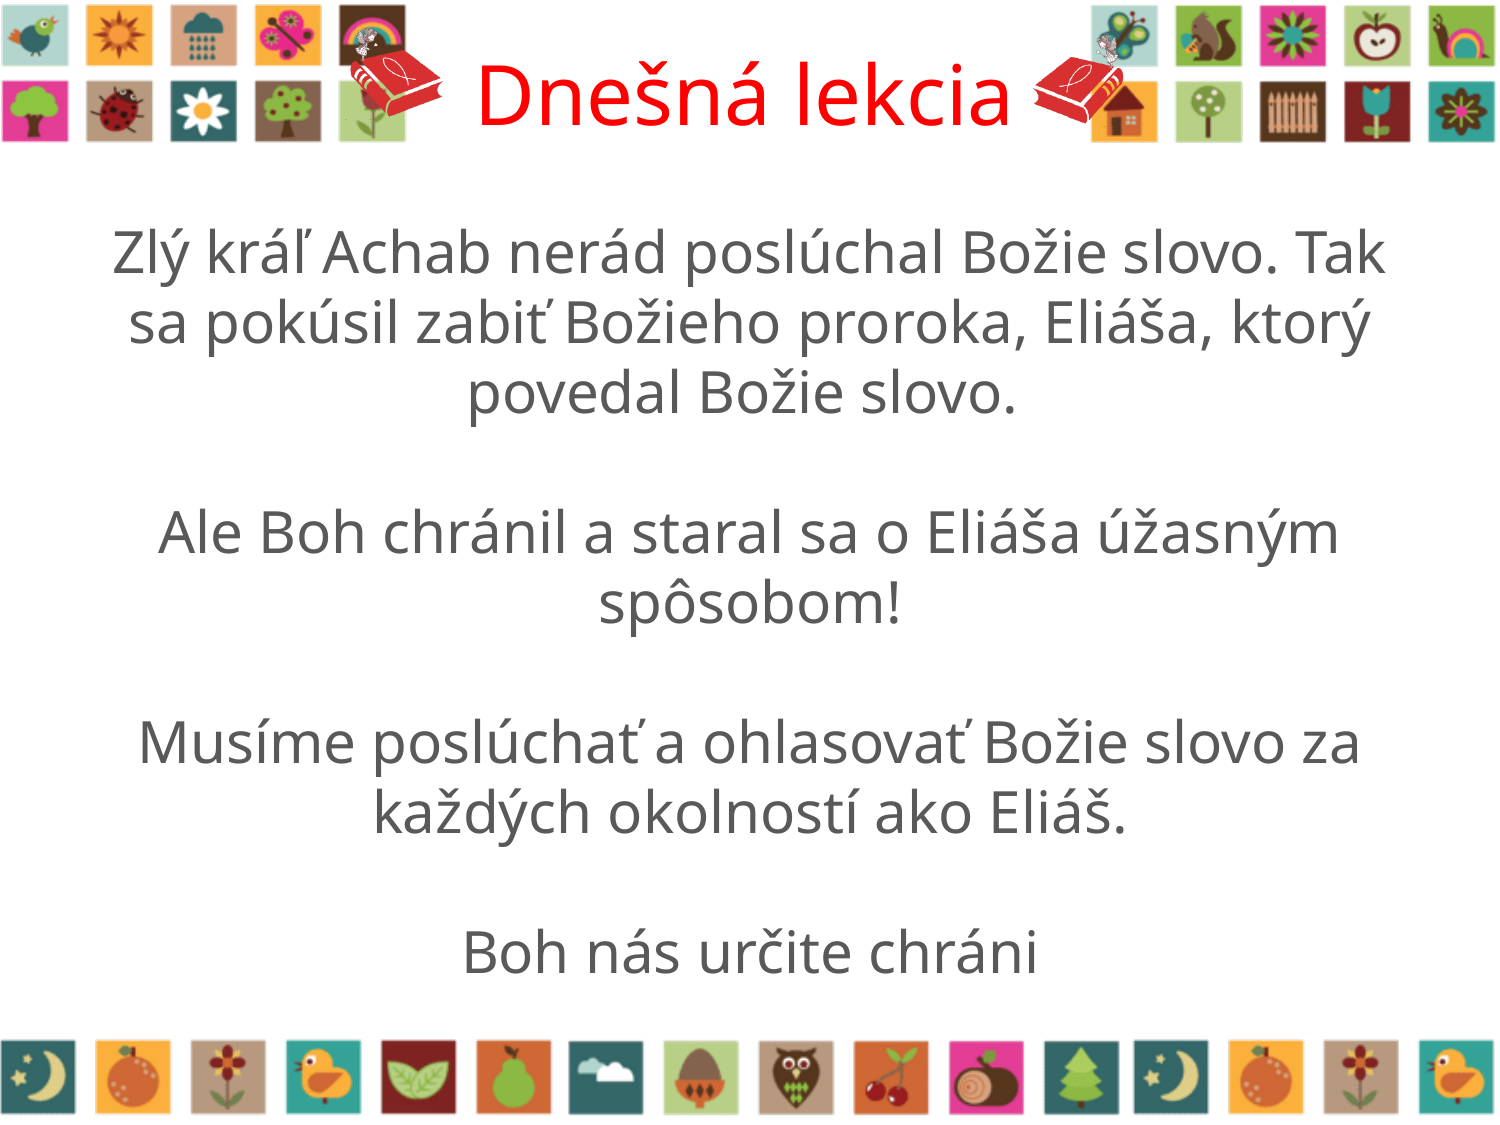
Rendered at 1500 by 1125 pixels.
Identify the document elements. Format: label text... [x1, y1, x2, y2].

picture [1001, 3, 1500, 150]
text_box Zlý kráľ Achab nerád poslúchal Božie slovo. Tak sa pokúsil zabiť Božieho proroka, Eliáša, ktorý povedal Božie slovo. Ale Boh chránil a staral sa o Eliáša úžasným spôsobom! Musíme poslúchať a ohlasovať Božie slovo za každých okolností ako Eliáš. Boh nás určite chráni [76, 208, 1424, 1027]
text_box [0, 1028, 1500, 1118]
picture [0, 3, 475, 150]
text_box Dnešná lekcia [424, 35, 1078, 150]
